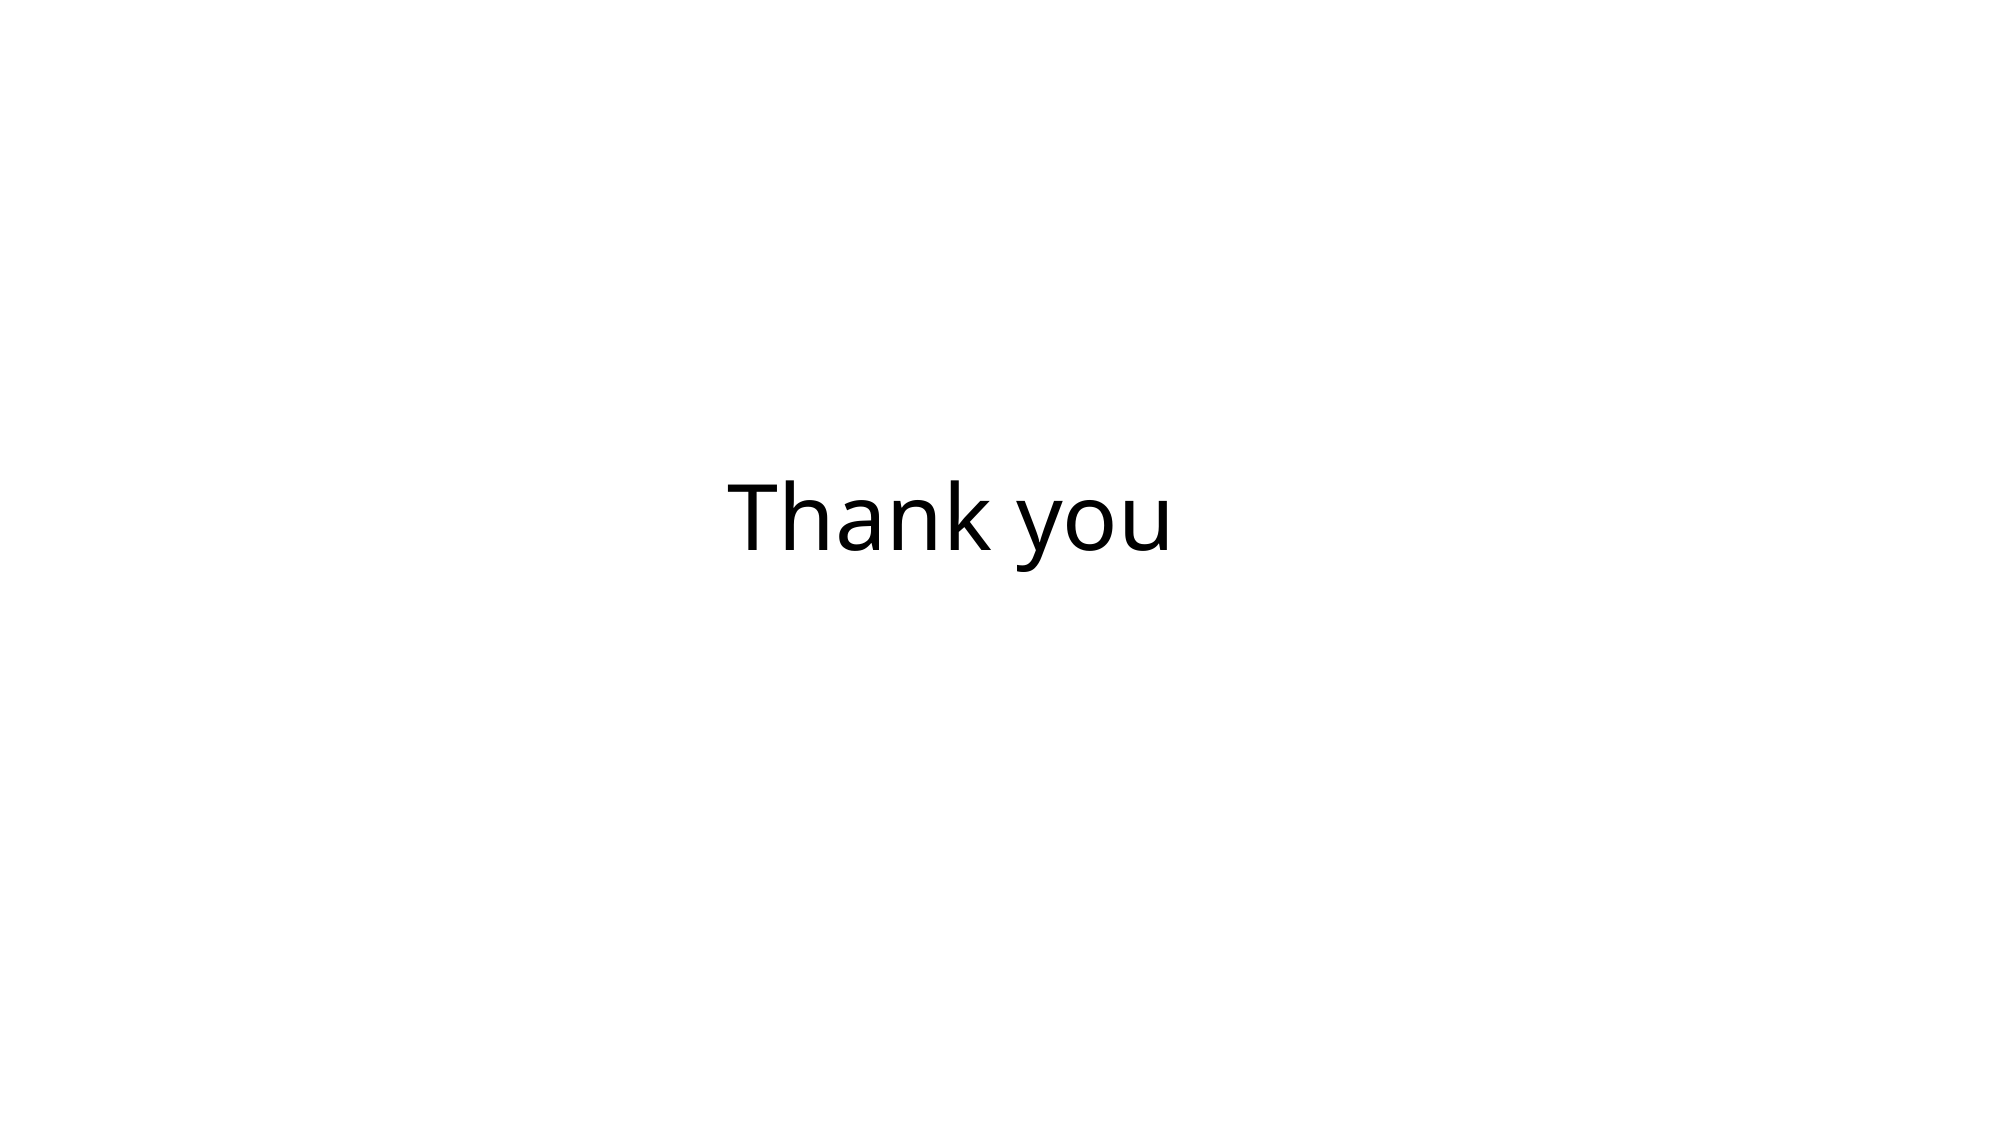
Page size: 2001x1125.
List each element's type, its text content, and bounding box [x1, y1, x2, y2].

text_box Thank you [89, 411, 1815, 630]
